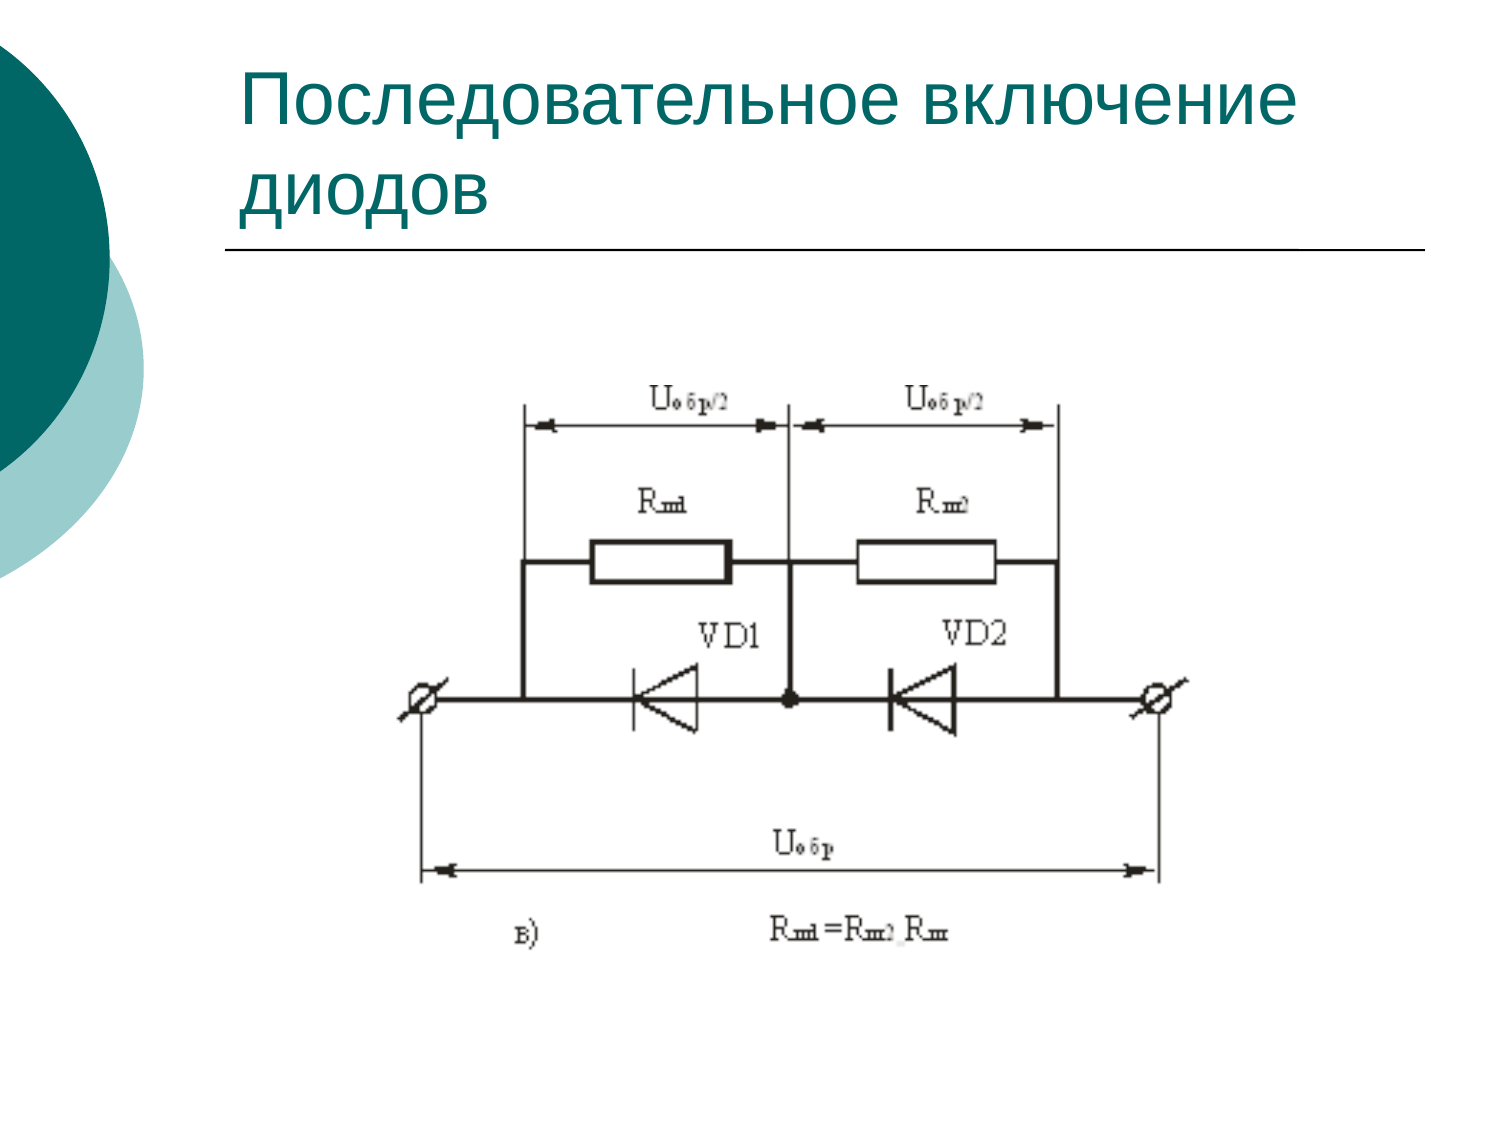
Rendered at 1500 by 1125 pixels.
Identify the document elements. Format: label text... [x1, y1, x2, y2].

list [395, 385, 1193, 959]
title Последовательное включение диодов [224, 49, 1425, 237]
